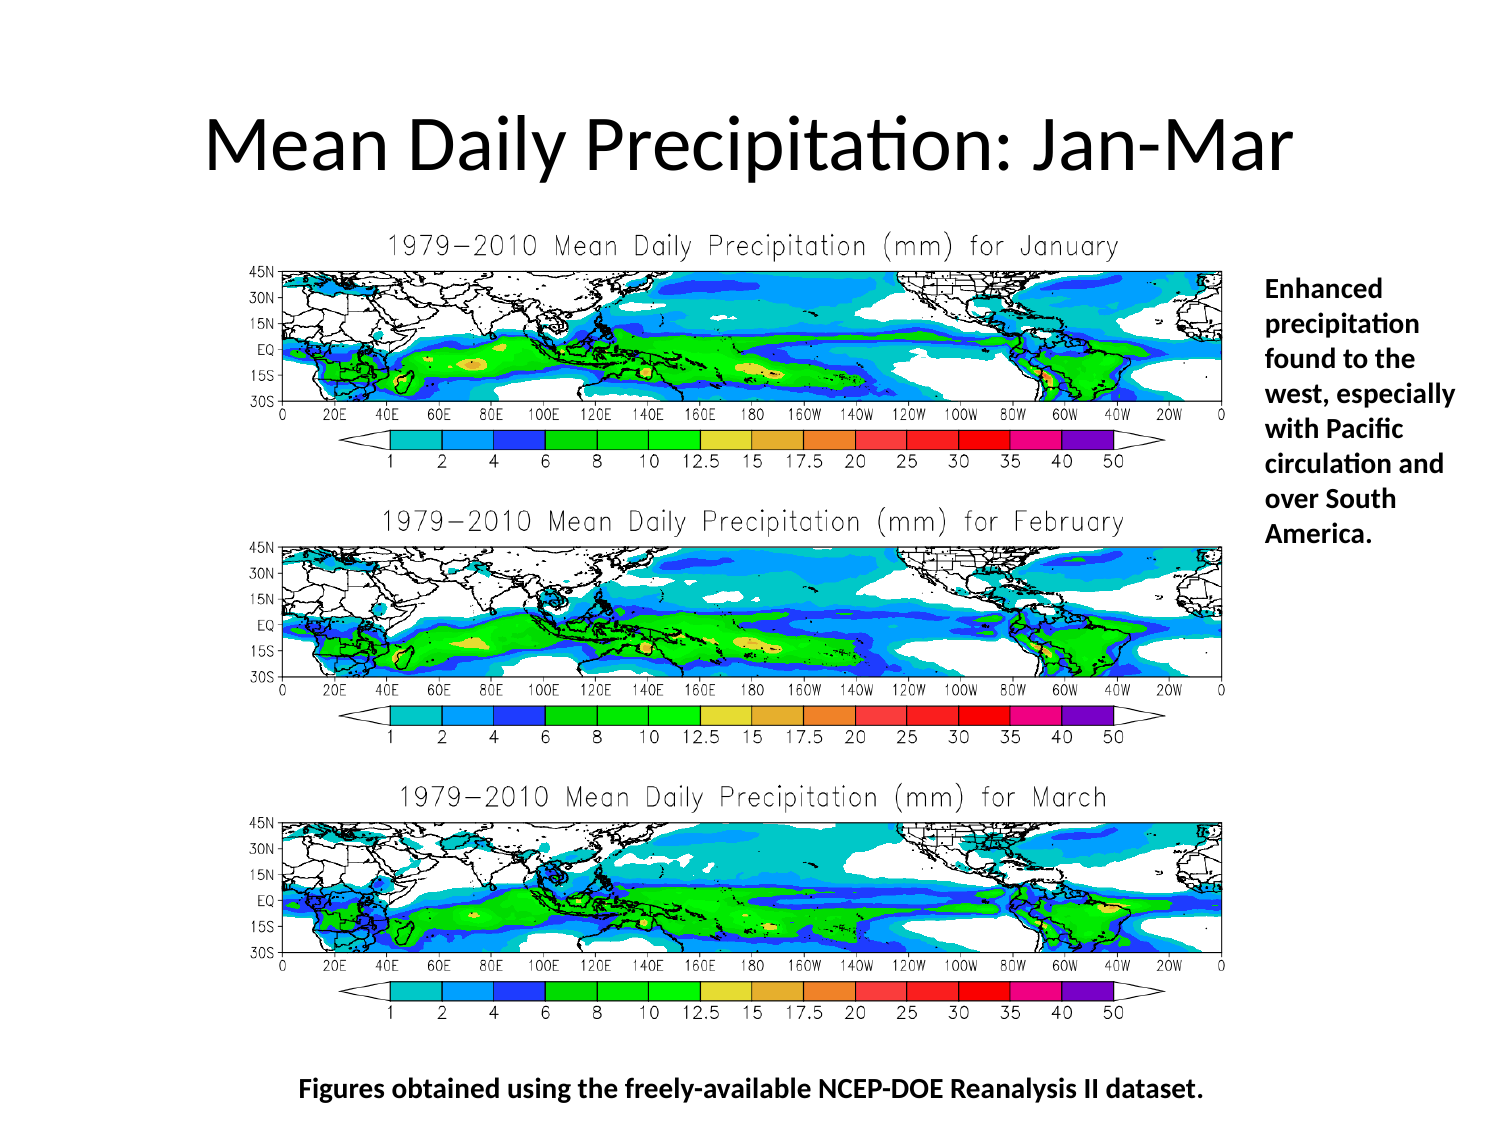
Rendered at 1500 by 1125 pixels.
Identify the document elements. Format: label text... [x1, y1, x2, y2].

text_box Enhanced precipitation found to the west, especially with Pacific circulation and over South America. [1271, 262, 1475, 557]
picture [235, 199, 1268, 1026]
title Mean Daily Precipitation: Jan-Mar [75, 45, 1425, 233]
text_box Figures obtained using the freely-available NCEP-DOE Reanalysis II dataset. [283, 1062, 1220, 1113]
